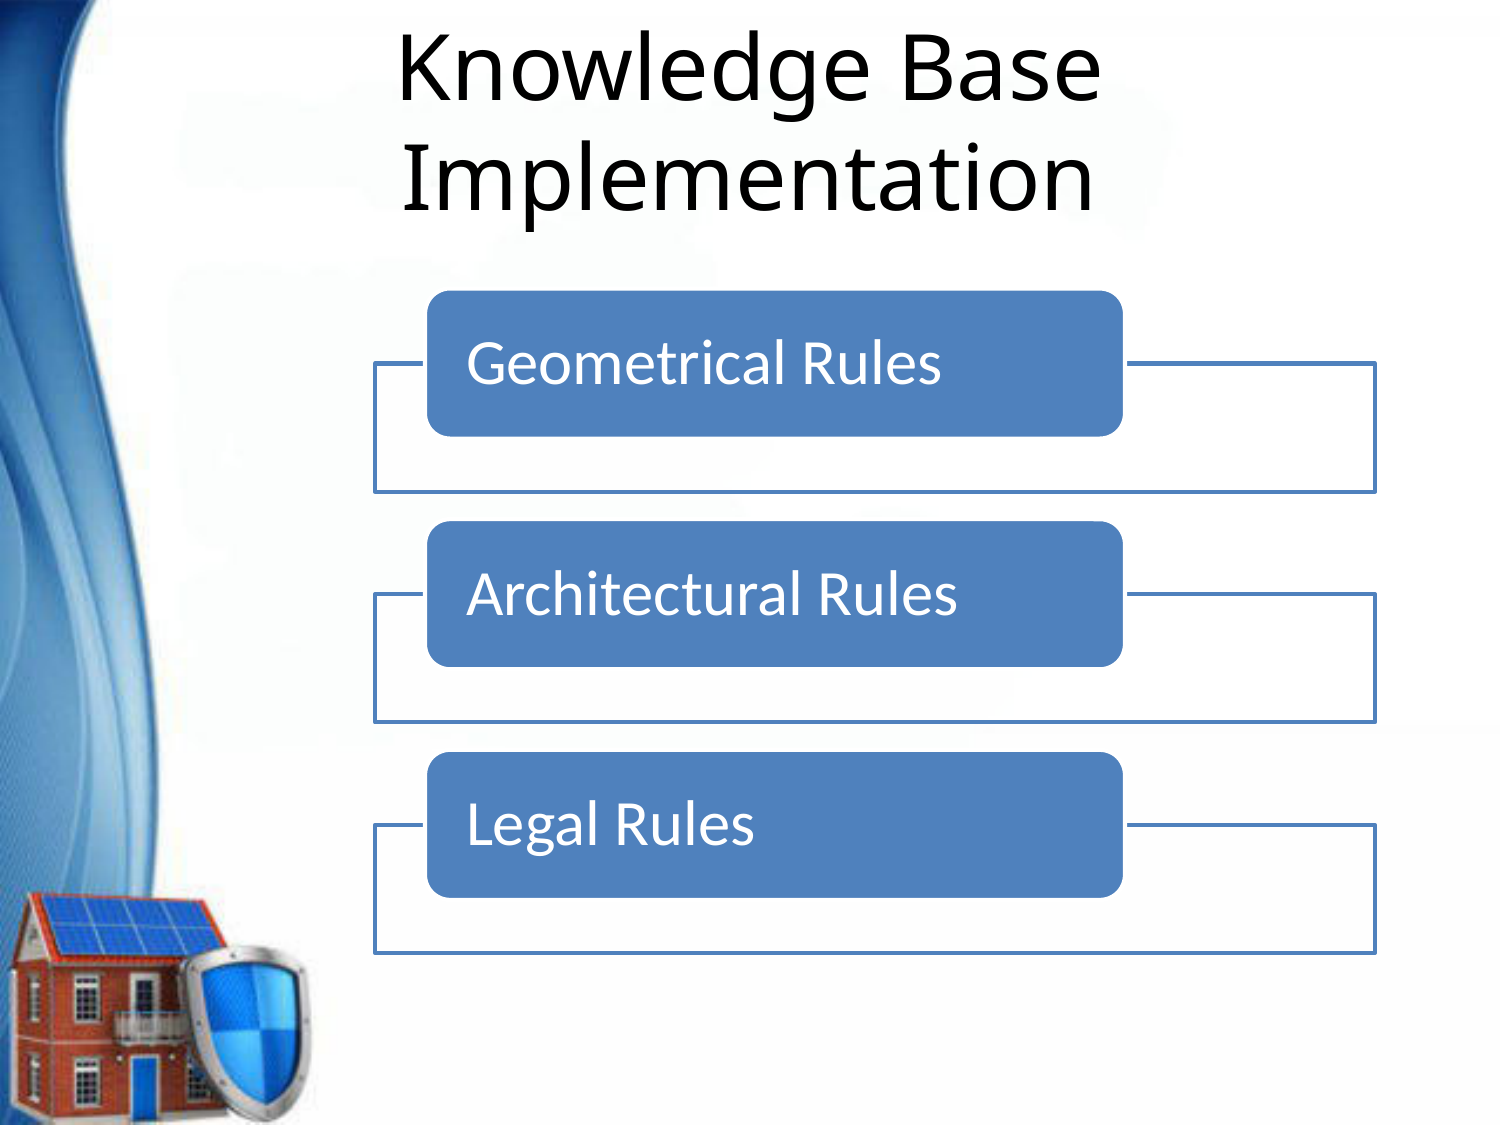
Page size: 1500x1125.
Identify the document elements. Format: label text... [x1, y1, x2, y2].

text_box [374, 287, 1376, 955]
title Knowledge Base Implementation [75, 24, 1425, 213]
picture [0, 0, 1500, 1125]
